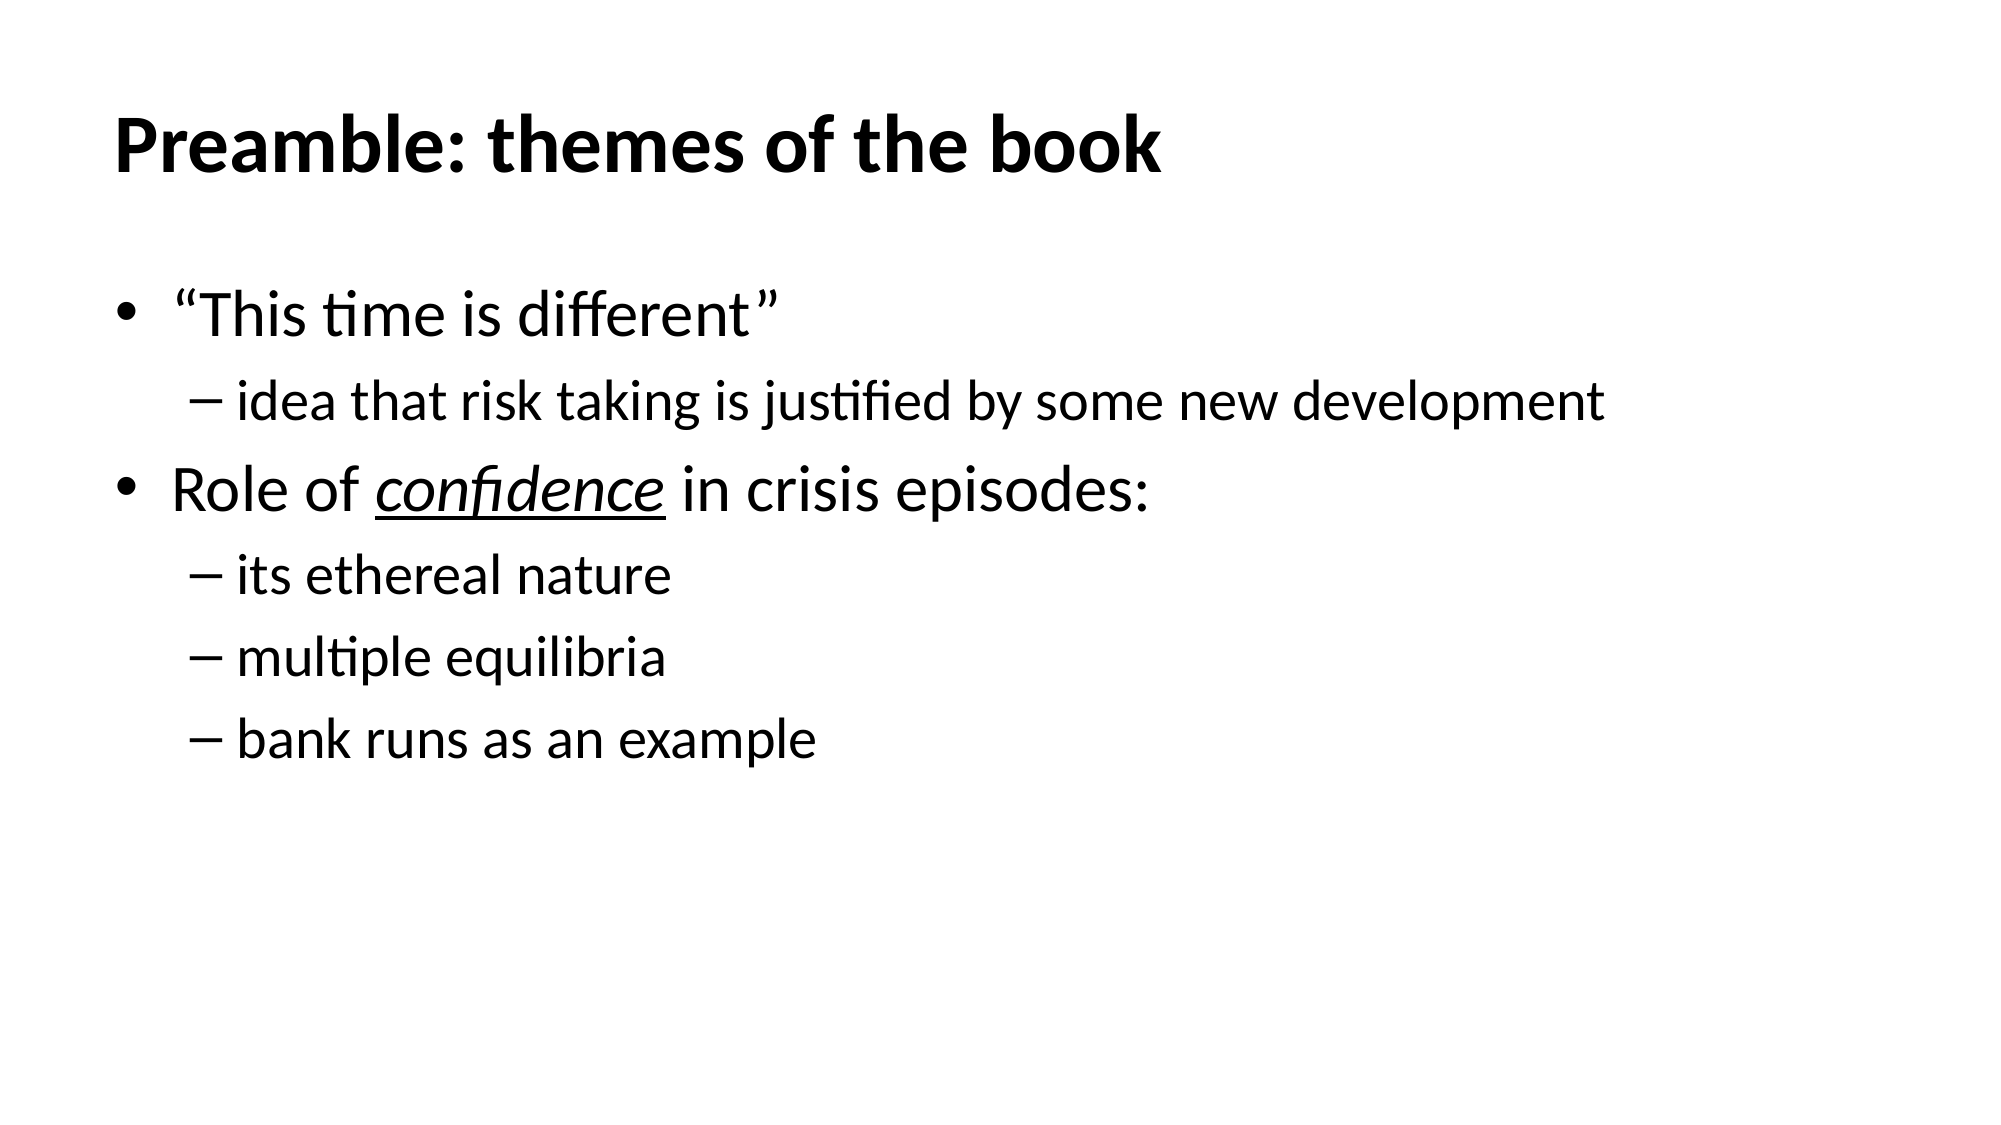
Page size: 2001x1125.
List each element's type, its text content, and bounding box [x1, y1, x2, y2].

title Preamble: themes of the book [99, 45, 1900, 233]
list “This time is different” idea that risk taking is justified by some new development Role of confidence in crisis episodes: its ethereal nature multiple equilibria bank runs as an example [99, 262, 1900, 1005]
